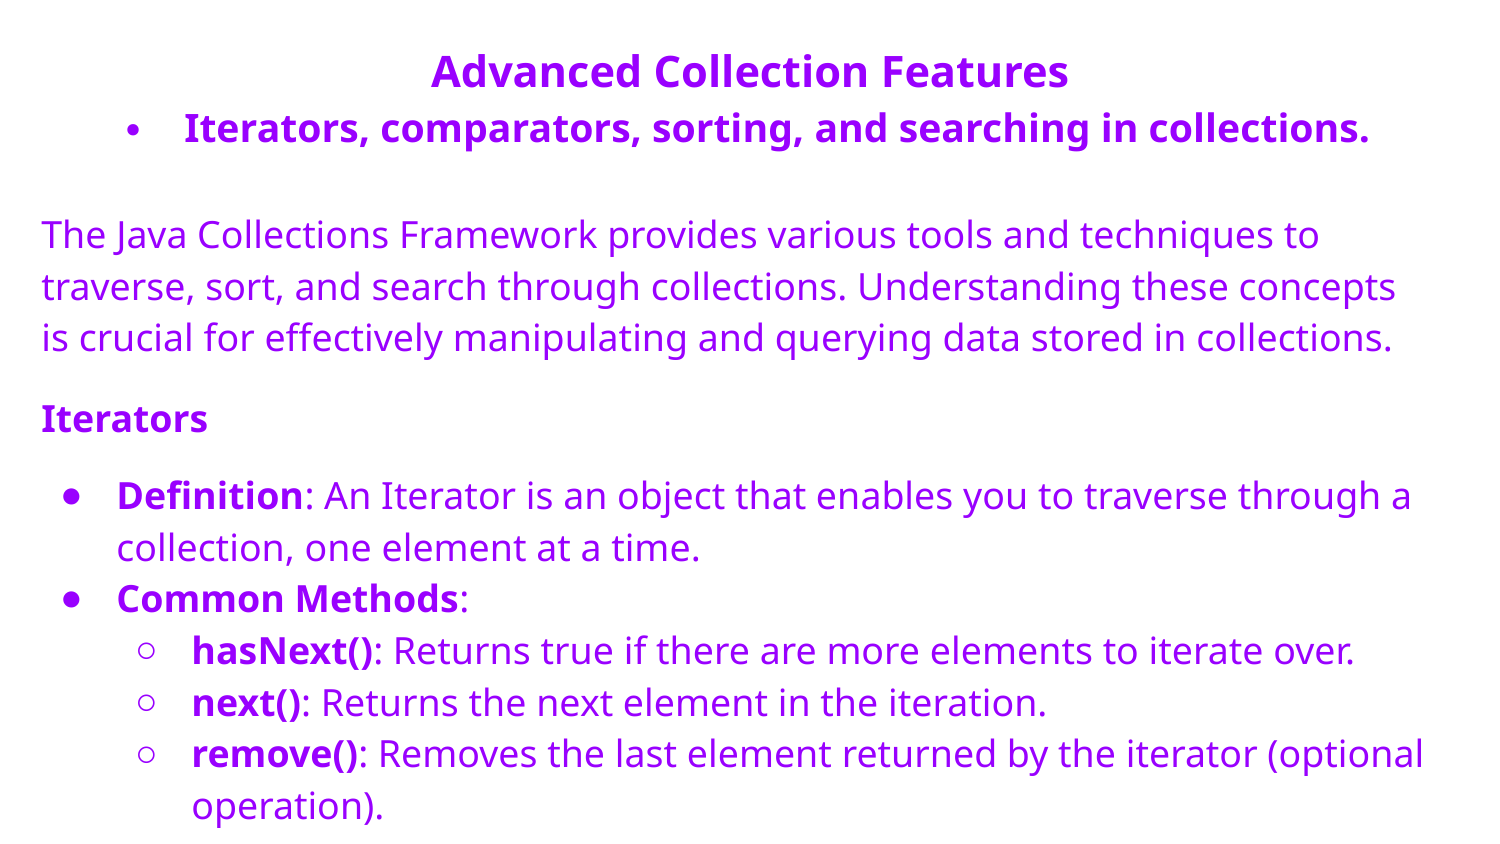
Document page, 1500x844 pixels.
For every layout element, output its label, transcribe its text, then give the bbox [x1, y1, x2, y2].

list The Java Collections Framework provides various tools and techniques to traverse, sort, and search through collections. Understanding these concepts is crucial for effectively manipulating and querying data stored in collections. Iterators Definition: An Iterator is an object that enables you to traverse through a collection, one element at a time. Common Methods: hasNext(): Returns true if there are more elements to iterate over. next(): Returns the next element in the iteration. remove(): Removes the last element returned by the iterator (optional operation). [26, 189, 1449, 836]
title Advanced Collection Features Iterators, comparators, sorting, and searching in collections. [51, 21, 1449, 167]
